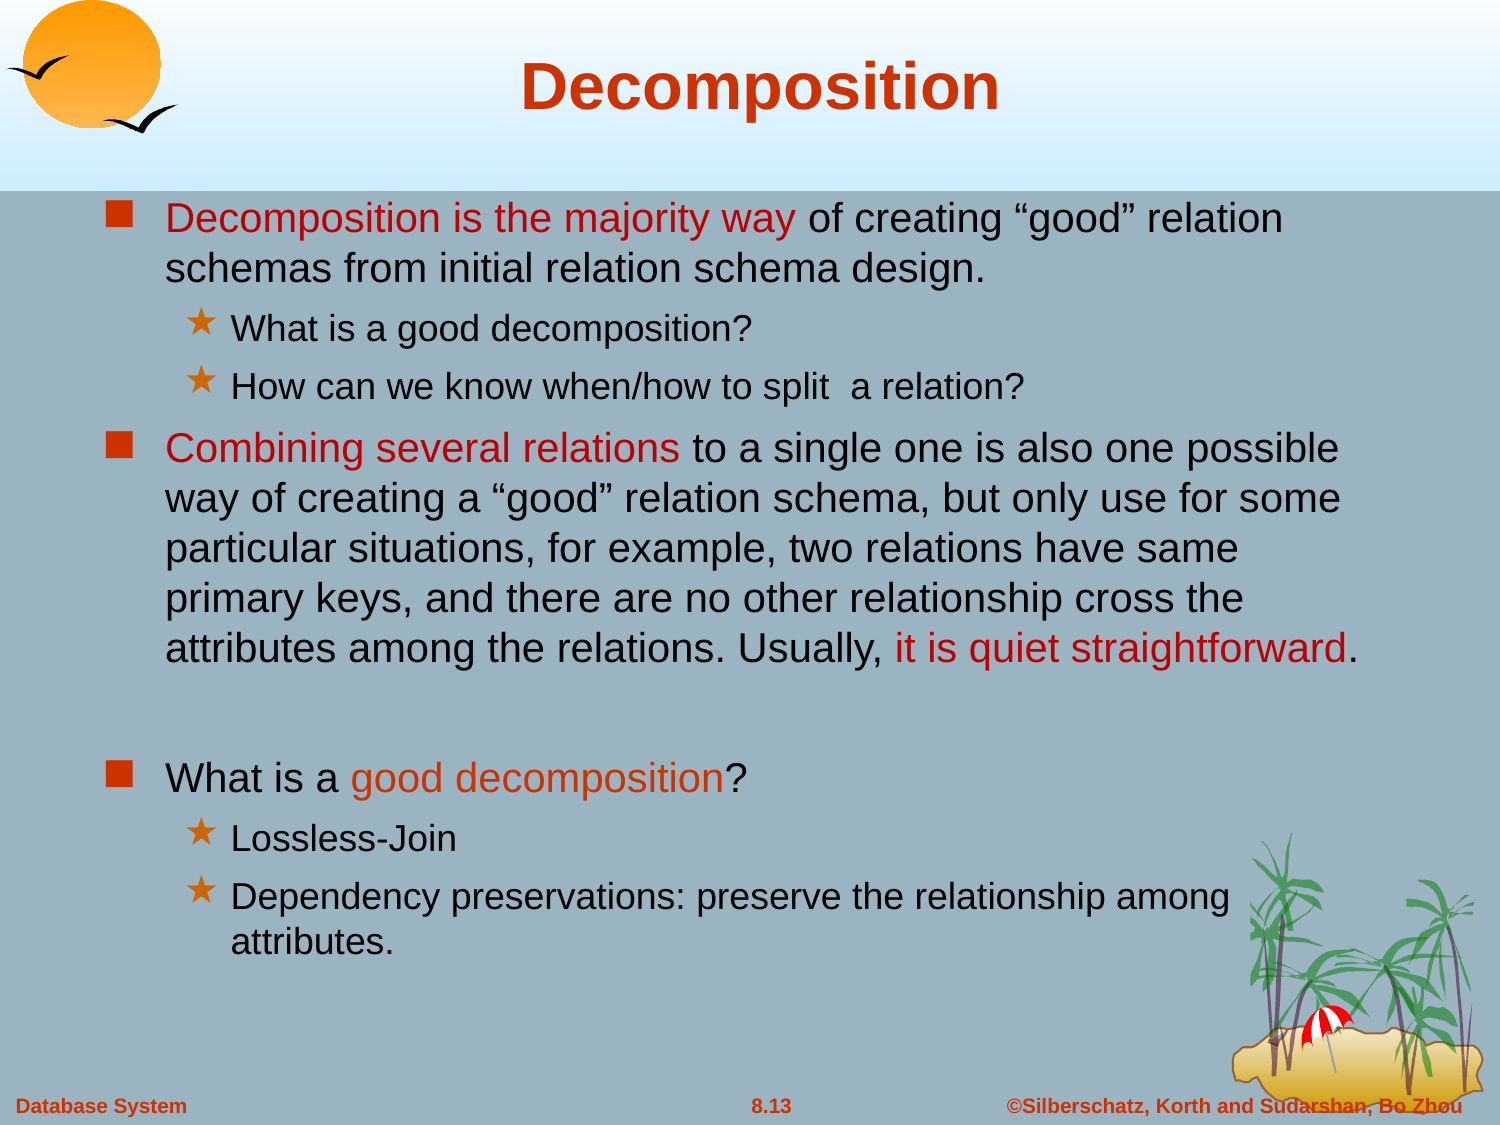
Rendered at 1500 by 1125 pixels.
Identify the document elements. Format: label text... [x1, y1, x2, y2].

title Decomposition [174, 30, 1348, 131]
list Decomposition is the majority way of creating “good” relation schemas from initial relation schema design. What is a good decomposition? How can we know when/how to split a relation? Combining several relations to a single one is also one possible way of creating a “good” relation schema, but only use for some particular situations, for example, two relations have same primary keys, and there are no other relationship cross the attributes among the relations. Usually, it is quiet straightforward. What is a good decomposition? Lossless-Join Dependency preservations: preserve the relationship among attributes. [93, 182, 1382, 983]
